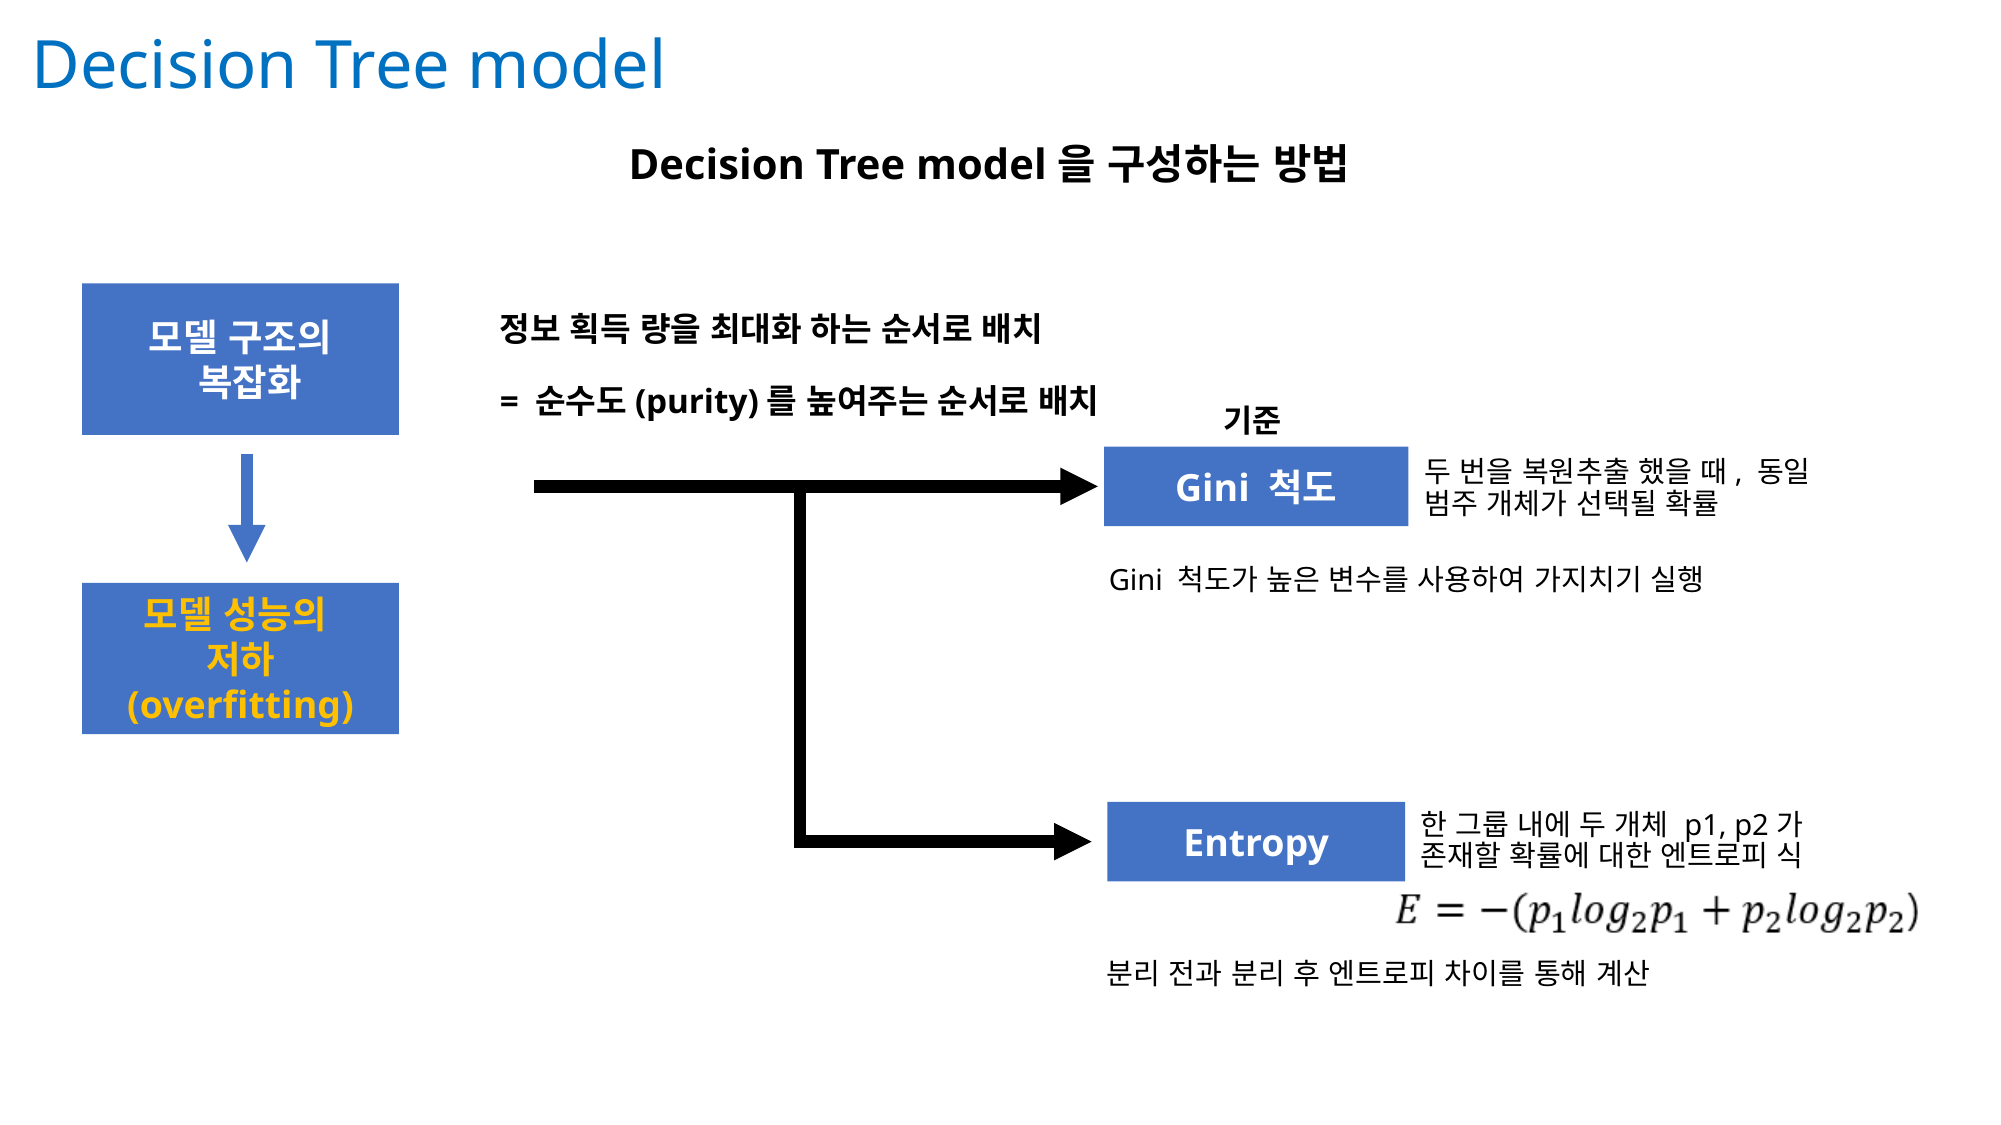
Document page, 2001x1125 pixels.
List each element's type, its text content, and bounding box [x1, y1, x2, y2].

text_box 한 그룹 내에 두 개체 p1, p2가 존재할 확률에 대한 엔트로피 식 [1405, 783, 1875, 882]
text_box 모델 성능의 저하 (overfitting) [81, 582, 400, 735]
text_box 두 번을 복원추출 했을 때, 동일 범주 개체가 선택될 확률 [1409, 431, 1844, 547]
text_box 기준 [1208, 398, 1336, 448]
text_box 정보 획득 량을 최대화 하는 순서로 배치 = 순수도(purity)를 높여주는 순서로 배치 [484, 302, 1123, 432]
title Decision Tree model을 구성하는 방법 [613, 118, 1387, 214]
text_box Decision Tree model [16, 20, 1034, 115]
text_box Gini 척도가 높은 변수를 사용하여 가지치기 실행 [1093, 522, 1798, 639]
text_box Entropy [1106, 801, 1405, 882]
picture [1386, 882, 1929, 944]
text_box Gini 척도 [1103, 446, 1409, 522]
text_box 모델 구조의 복잡화 [81, 282, 400, 436]
text_box 분리 전과 분리 후 엔트로피 차이를 통해 계산 [1091, 917, 1730, 1034]
